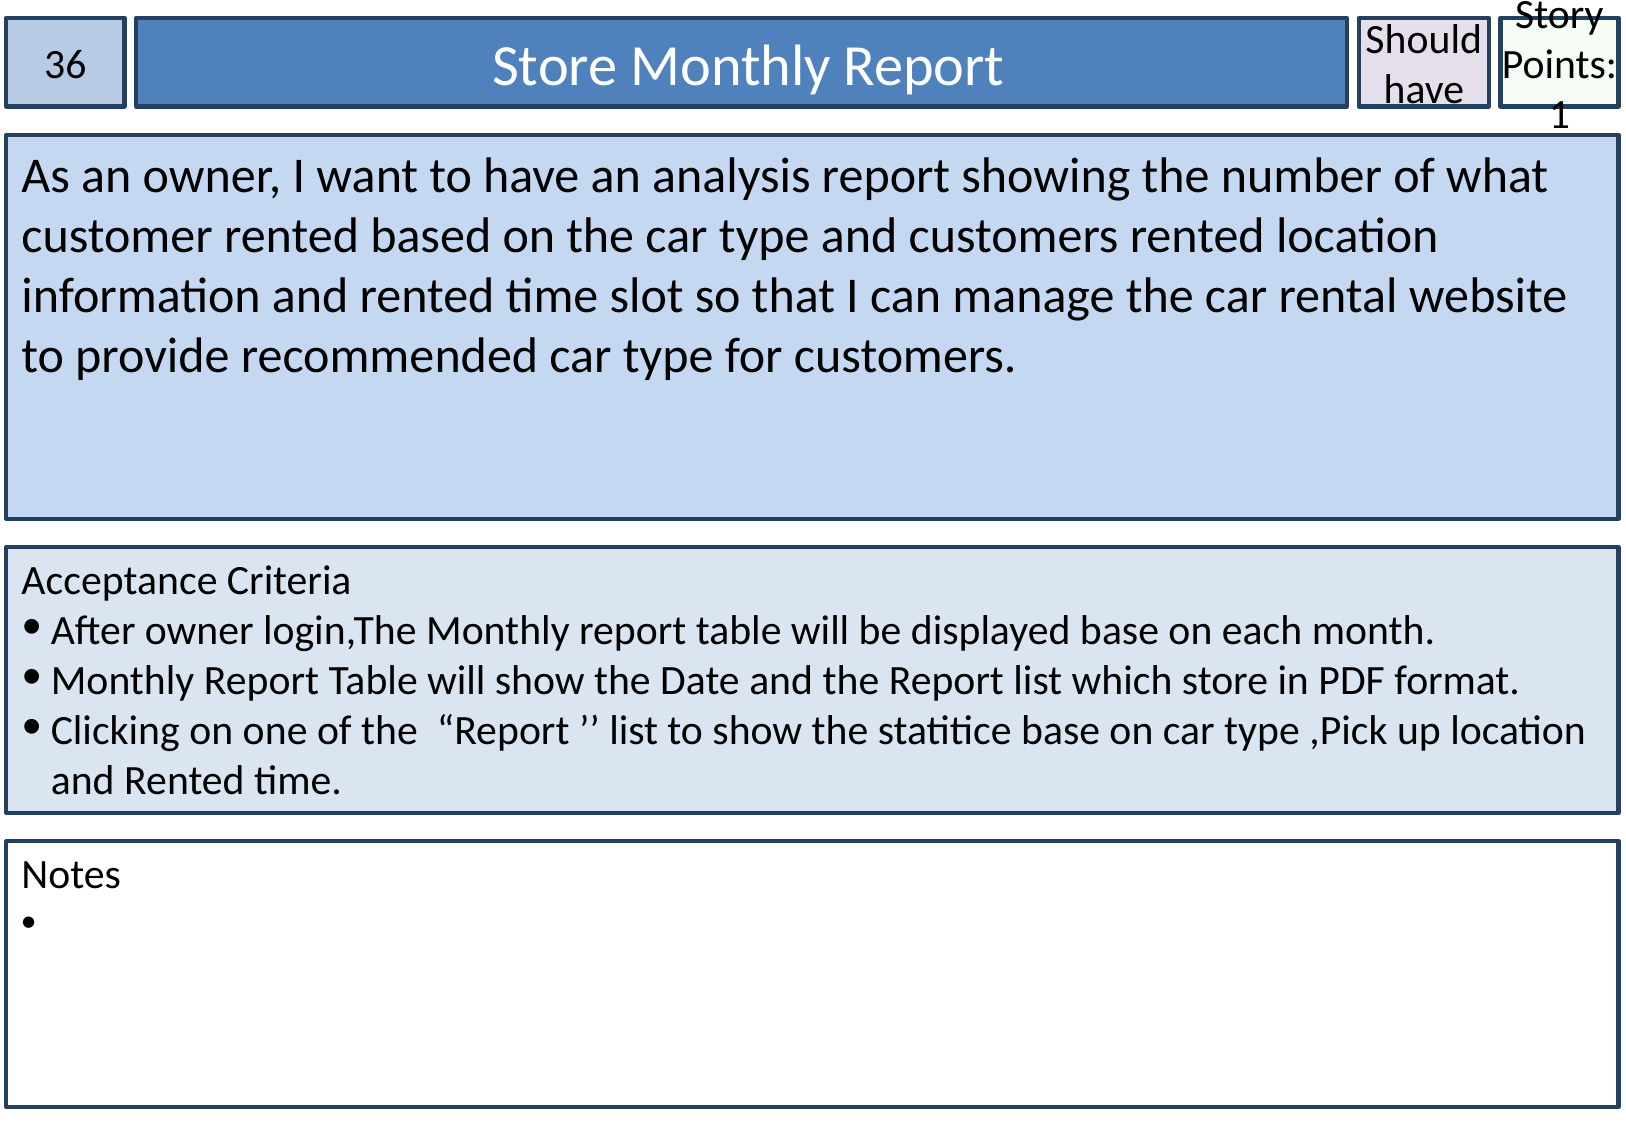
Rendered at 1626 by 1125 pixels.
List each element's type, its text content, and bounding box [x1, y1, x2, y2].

text_box Should have [1358, 17, 1489, 107]
text_box Store Monthly Report [136, 17, 1347, 107]
text_box As an owner, I want to have an analysis report showing the number of what customer rented based on the car type and customers rented location information and rented time slot so that I can manage the car rental website to provide recommended car type for customers. [6, 134, 1619, 519]
text_box Notes [6, 841, 1619, 1107]
text_box Acceptance Criteria After owner login,The Monthly report table will be displayed base on each month. Monthly Report Table will show the Date and the Report list which store in PDF format. Clicking on one of the “Report ’’ list to show the statitice base on car type ,Pick up location and Rented time. [6, 547, 1619, 813]
text_box Story Points:1 [1500, 17, 1619, 107]
text_box 36 [6, 17, 125, 107]
